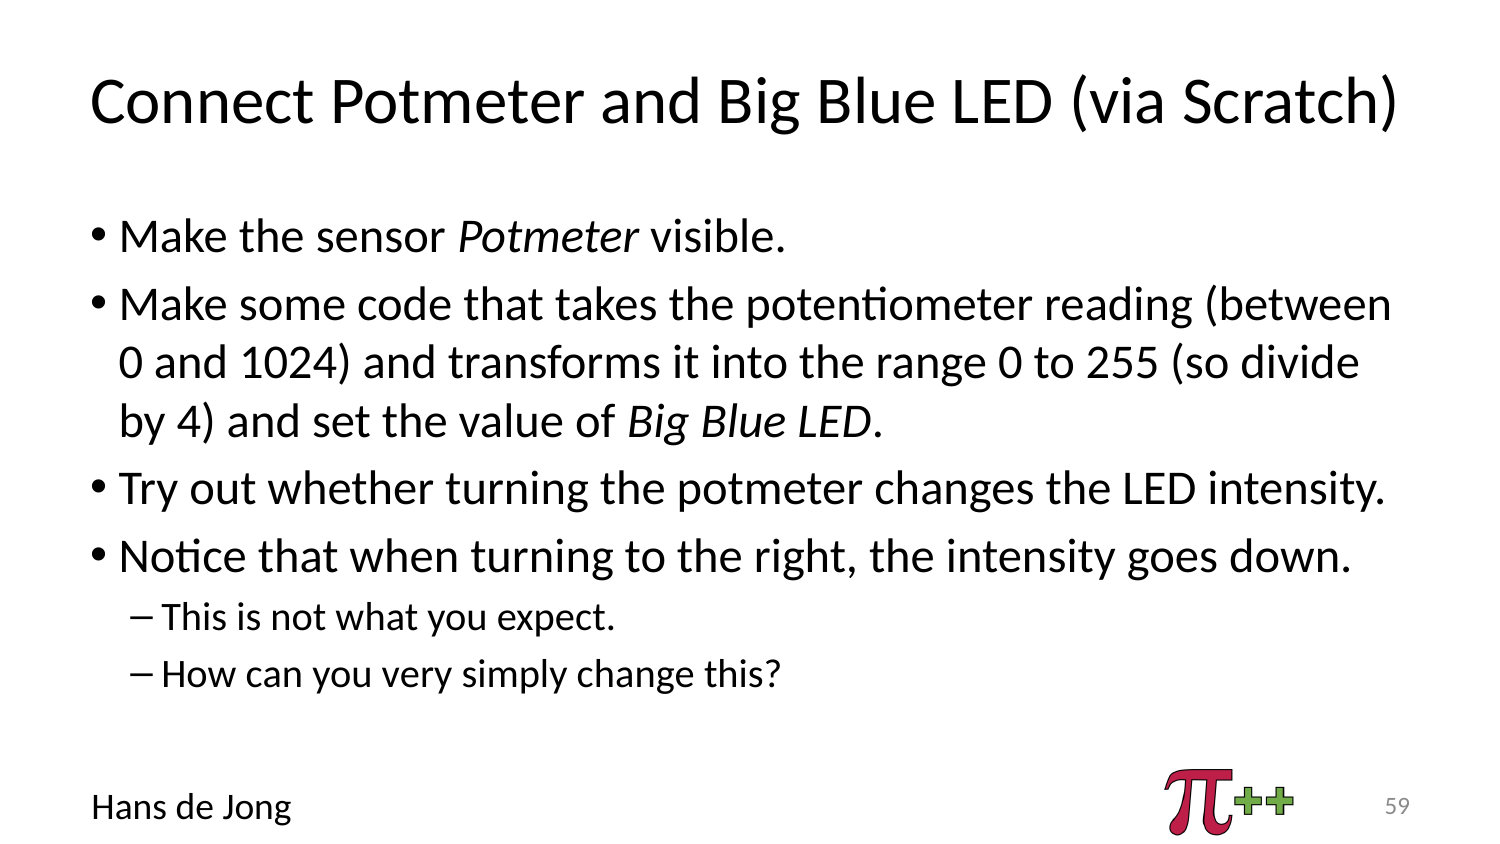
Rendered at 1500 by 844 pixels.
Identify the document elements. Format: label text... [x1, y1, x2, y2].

slide_number 59 [1340, 782, 1425, 827]
picture [1163, 768, 1294, 836]
list Make the sensor Potmeter visible. Make some code that takes the potentiometer reading (between 0 and 1024) and transforms it into the range 0 to 255 (so divide by 4) and set the value of Big Blue LED. Try out whether turning the potmeter changes the LED intensity. Notice that when turning to the right, the intensity goes down. This is not what you expect. How can you very simply change this? [75, 196, 1425, 754]
title Connect Potmeter and Big Blue LED (via Scratch) [75, 8, 1425, 186]
